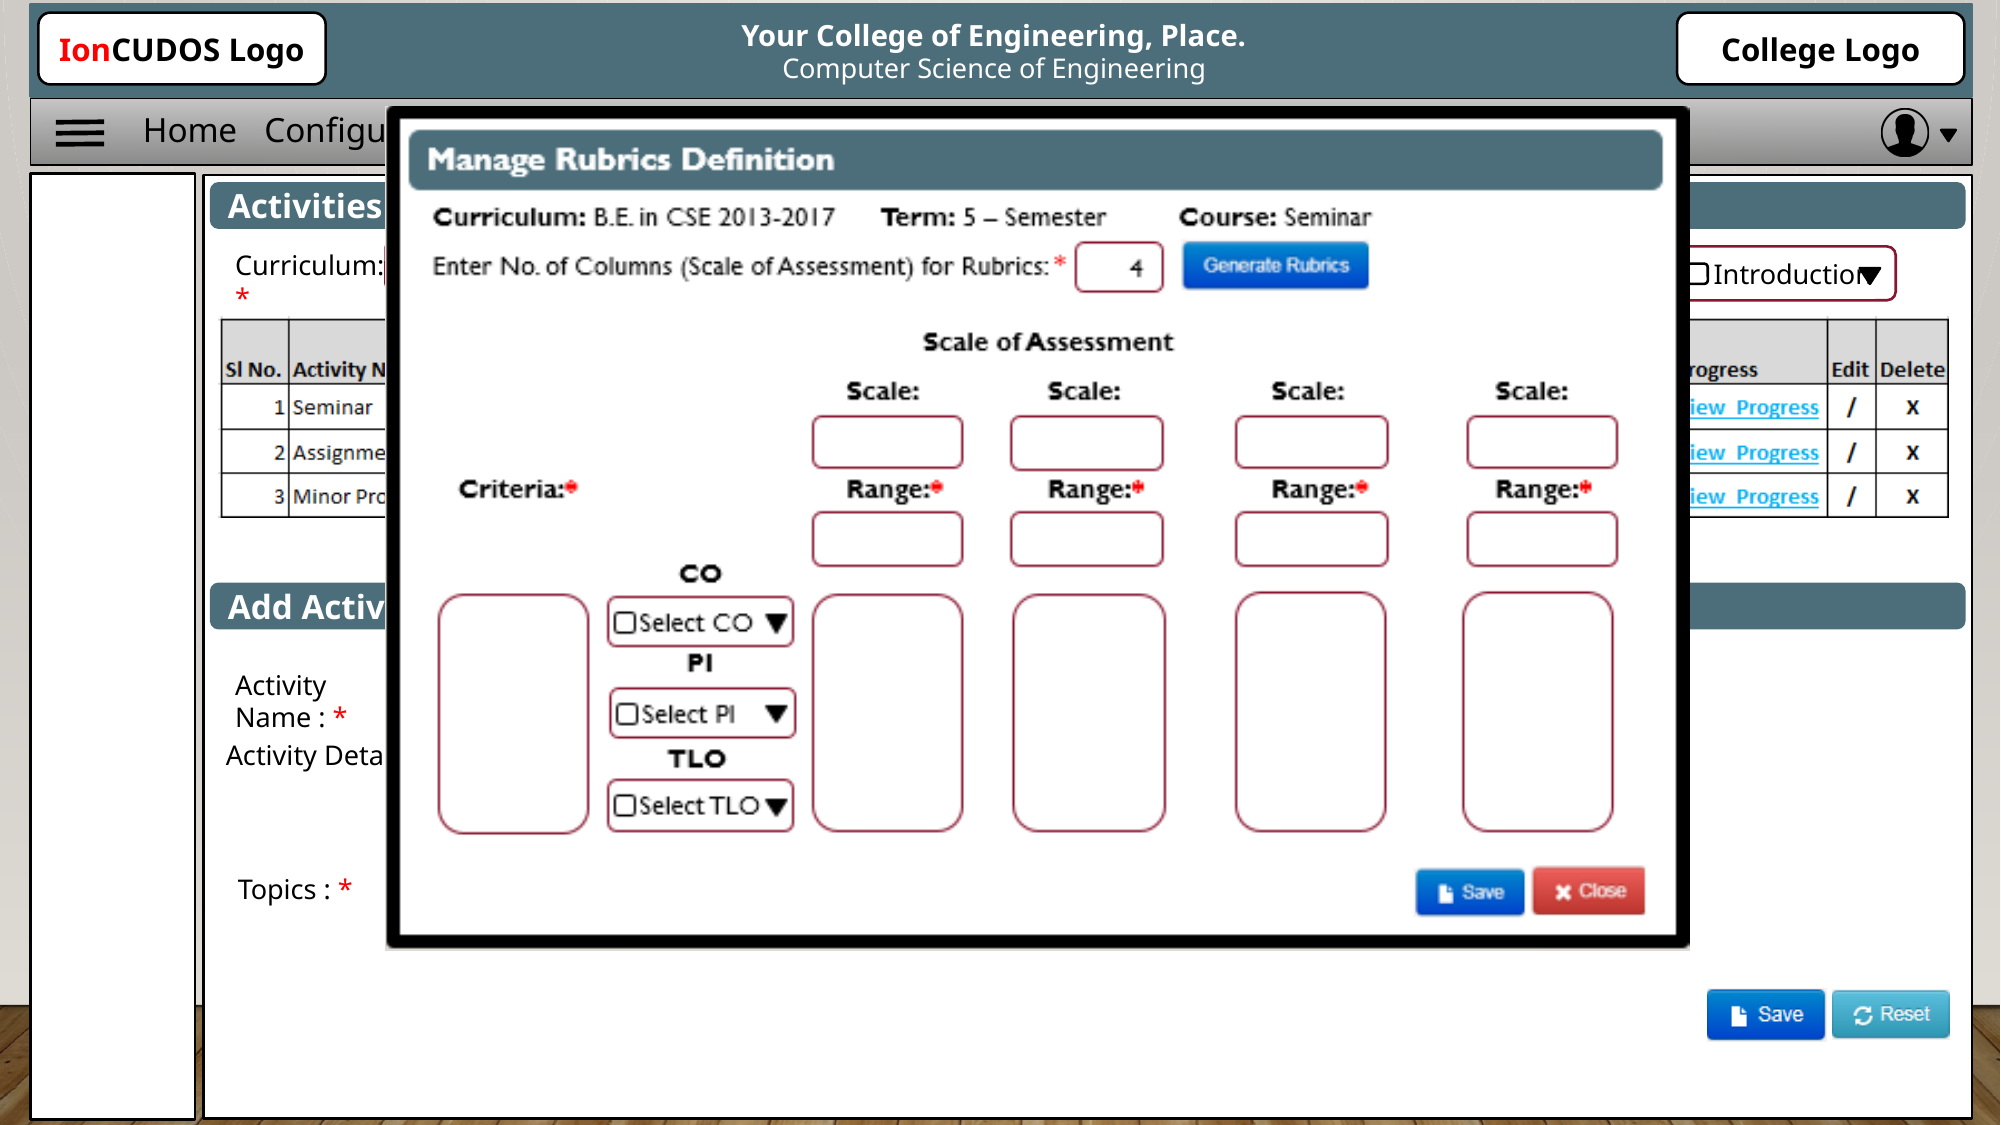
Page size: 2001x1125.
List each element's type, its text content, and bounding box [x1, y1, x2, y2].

text_box [30, 98, 1973, 166]
picture [0, 1005, 2000, 1125]
text_box Introduction [1690, 245, 1898, 302]
text_box Add Activity [1690, 582, 1966, 630]
text_box Activities List [1690, 182, 1966, 229]
picture [1875, 102, 1936, 163]
text_box [1690, 262, 1710, 286]
text_box Add Activity [209, 582, 385, 630]
text_box [29, 3, 1973, 98]
text_box Activity Details : [211, 731, 385, 779]
text_box College Logo [1675, 11, 1966, 86]
text_box [29, 172, 196, 1121]
text_box Activities List [209, 182, 385, 229]
text_box Activity Name : * [220, 660, 385, 731]
picture [1832, 989, 1951, 1040]
text_box [1858, 266, 1882, 286]
text_box Reports [704, 101, 887, 106]
text_box Curriculum:* [220, 241, 385, 315]
text_box Home [128, 101, 249, 157]
text_box Your College of Engineering, Place. Computer Science of Engineering [548, 11, 1440, 90]
text_box [1939, 128, 1957, 143]
picture [1707, 988, 1827, 1043]
text_box IonCUDOS Logo [37, 11, 327, 86]
text_box Delivery [512, 101, 695, 106]
text_box Configuration [249, 101, 502, 157]
text_box Topics : * [223, 832, 385, 913]
picture [218, 106, 1949, 951]
text_box [202, 174, 1973, 1120]
